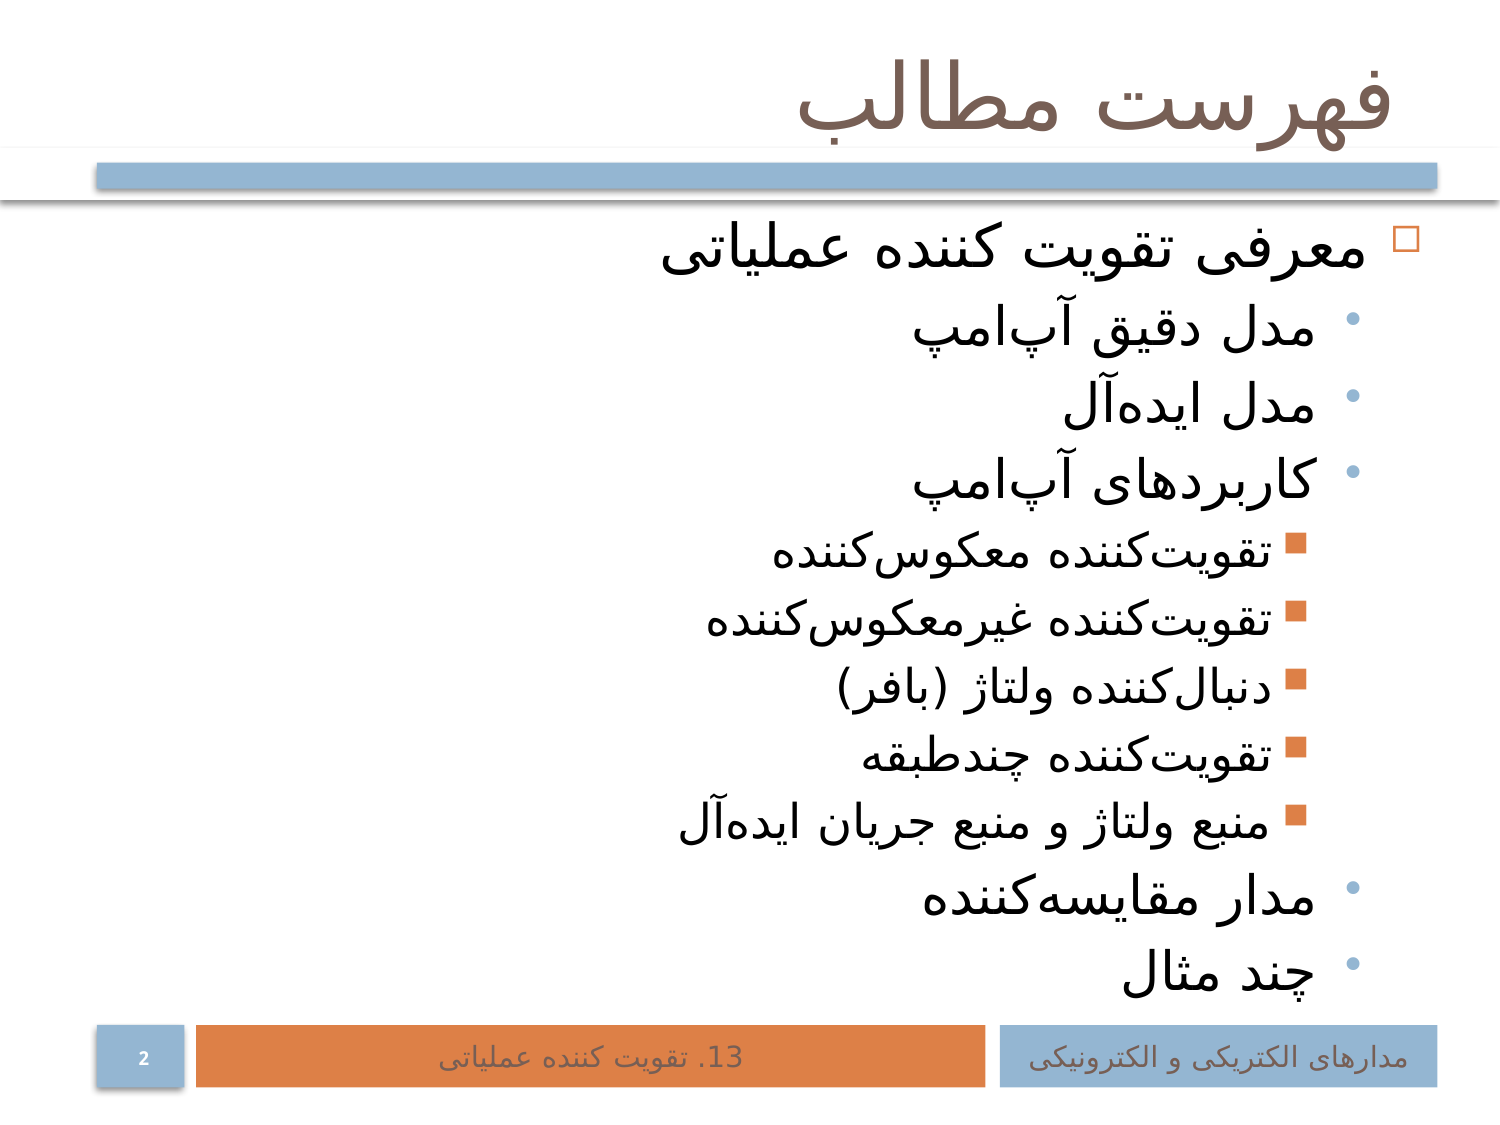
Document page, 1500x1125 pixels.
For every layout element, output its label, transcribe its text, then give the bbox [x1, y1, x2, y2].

slide_number مدارهای الکتریکی و الکترونیکی [999, 1025, 1438, 1088]
list معرفی تقویت کننده عملیاتی مدل دقیق آپ‌امپ مدل ایده‌آل کاربردهای آپ‌امپ تقویت‌کننده معکوس‌کننده تقویت‌کننده غیرمعکوس‌کننده دنبال‌کننده ولتاژ (بافر) تقویت‌کننده چندطبقه منبع ولتاژ و منبع جریان ایده‌آل مدار مقایسه‌کننده چند مثال [99, 200, 1438, 1000]
title فهرست مطالب [62, 24, 1413, 160]
slide_number 2 [99, 1038, 188, 1079]
footer 13. تقویت کننده عملیاتی [196, 1025, 986, 1088]
